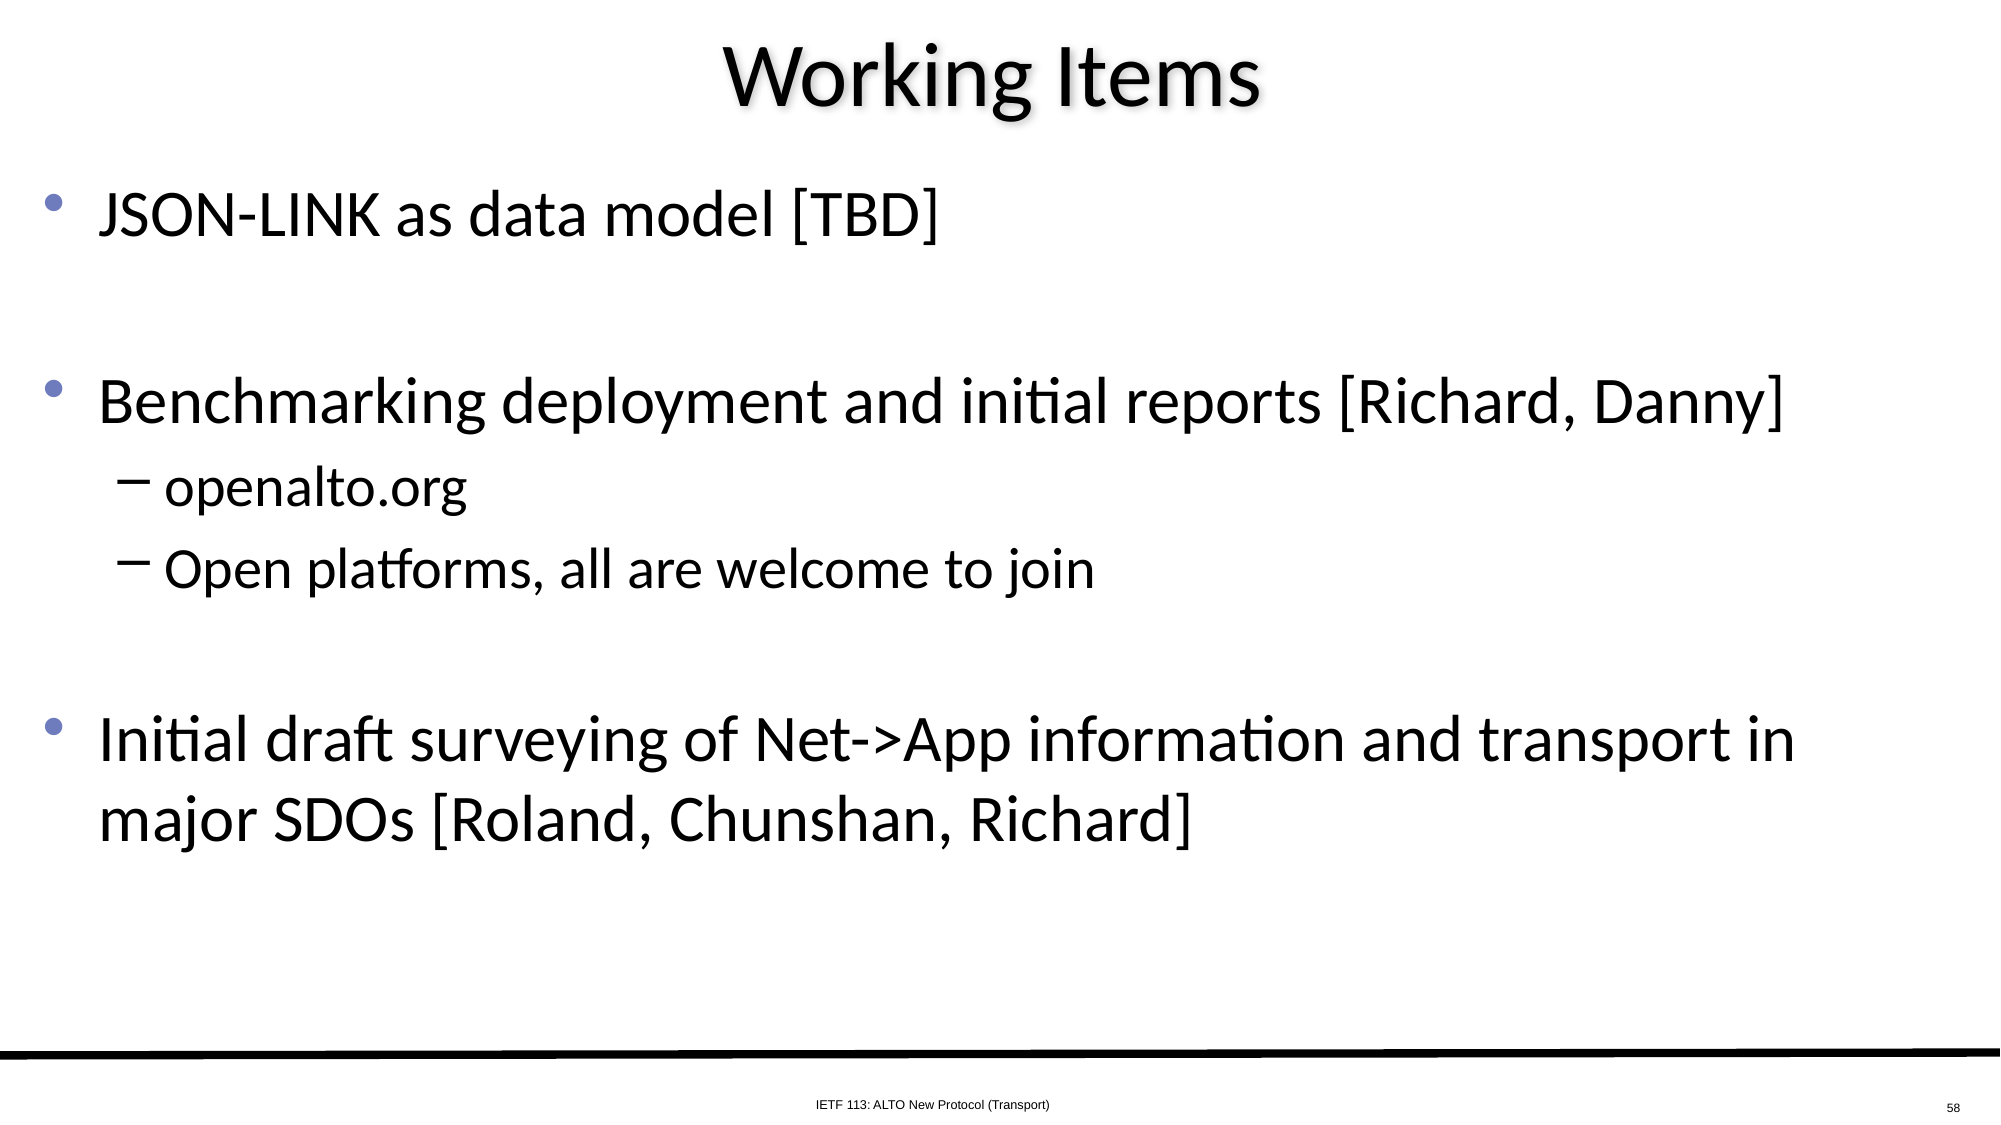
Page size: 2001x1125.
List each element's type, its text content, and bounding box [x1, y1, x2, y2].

title Working Items [55, 13, 1930, 127]
list JSON-LINK as data model [TBD] Benchmarking deployment and initial reports [Richard, Danny] openalto.org Open platforms, all are welcome to join Initial draft surveying of Net->App information and transport in major SDOs [Roland, Chunshan, Richard] [27, 162, 1965, 1038]
